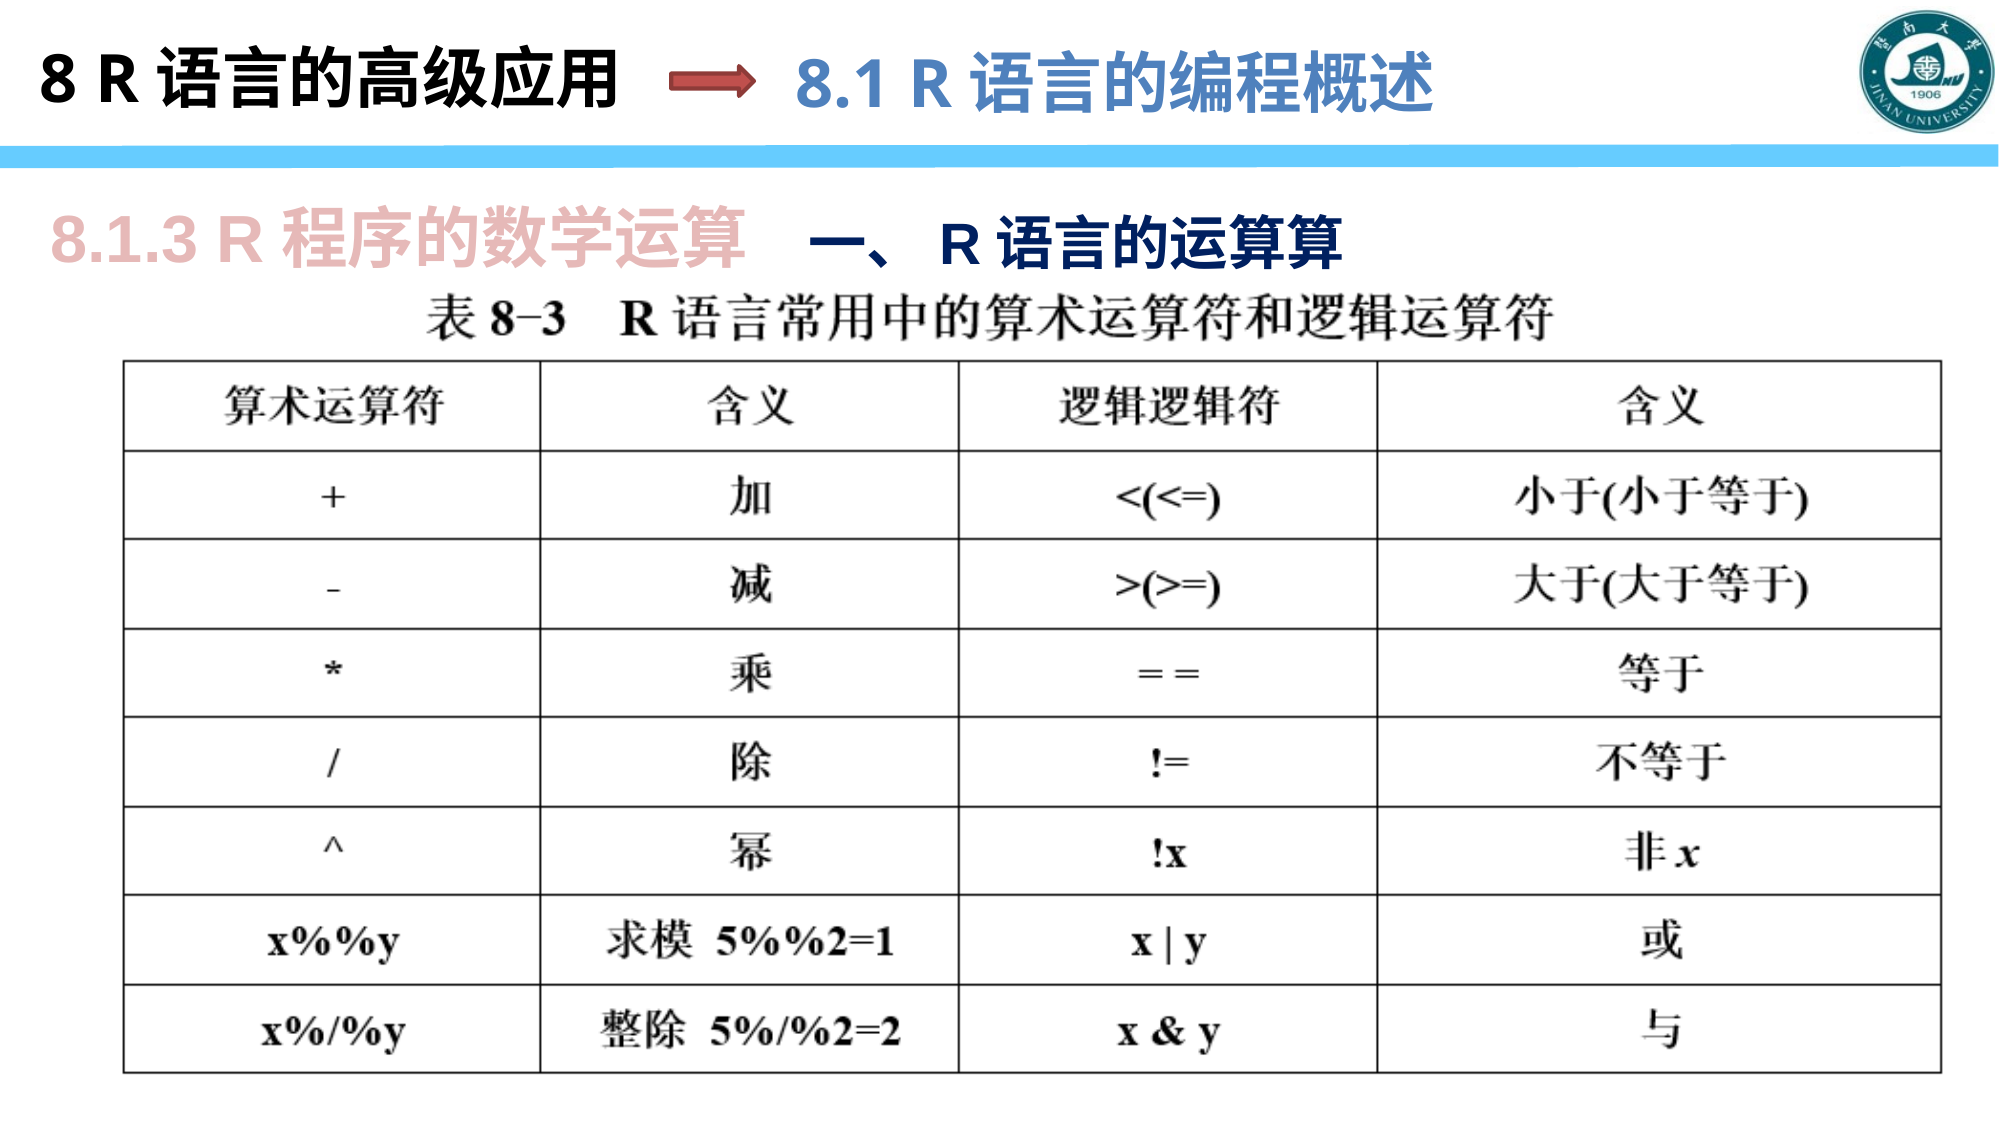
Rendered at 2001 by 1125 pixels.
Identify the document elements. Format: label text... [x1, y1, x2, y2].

picture [105, 284, 1955, 1078]
text_box 8.1 R语言的编程概述 [780, 33, 1675, 128]
picture [1856, 6, 1996, 134]
text_box 8.1.3 R程序的数学运算 [35, 188, 1106, 284]
text_box [669, 64, 757, 98]
text_box 一、R语言的运算算符 [793, 163, 1416, 282]
text_box 8 R语言的高级应用 [25, 28, 861, 123]
